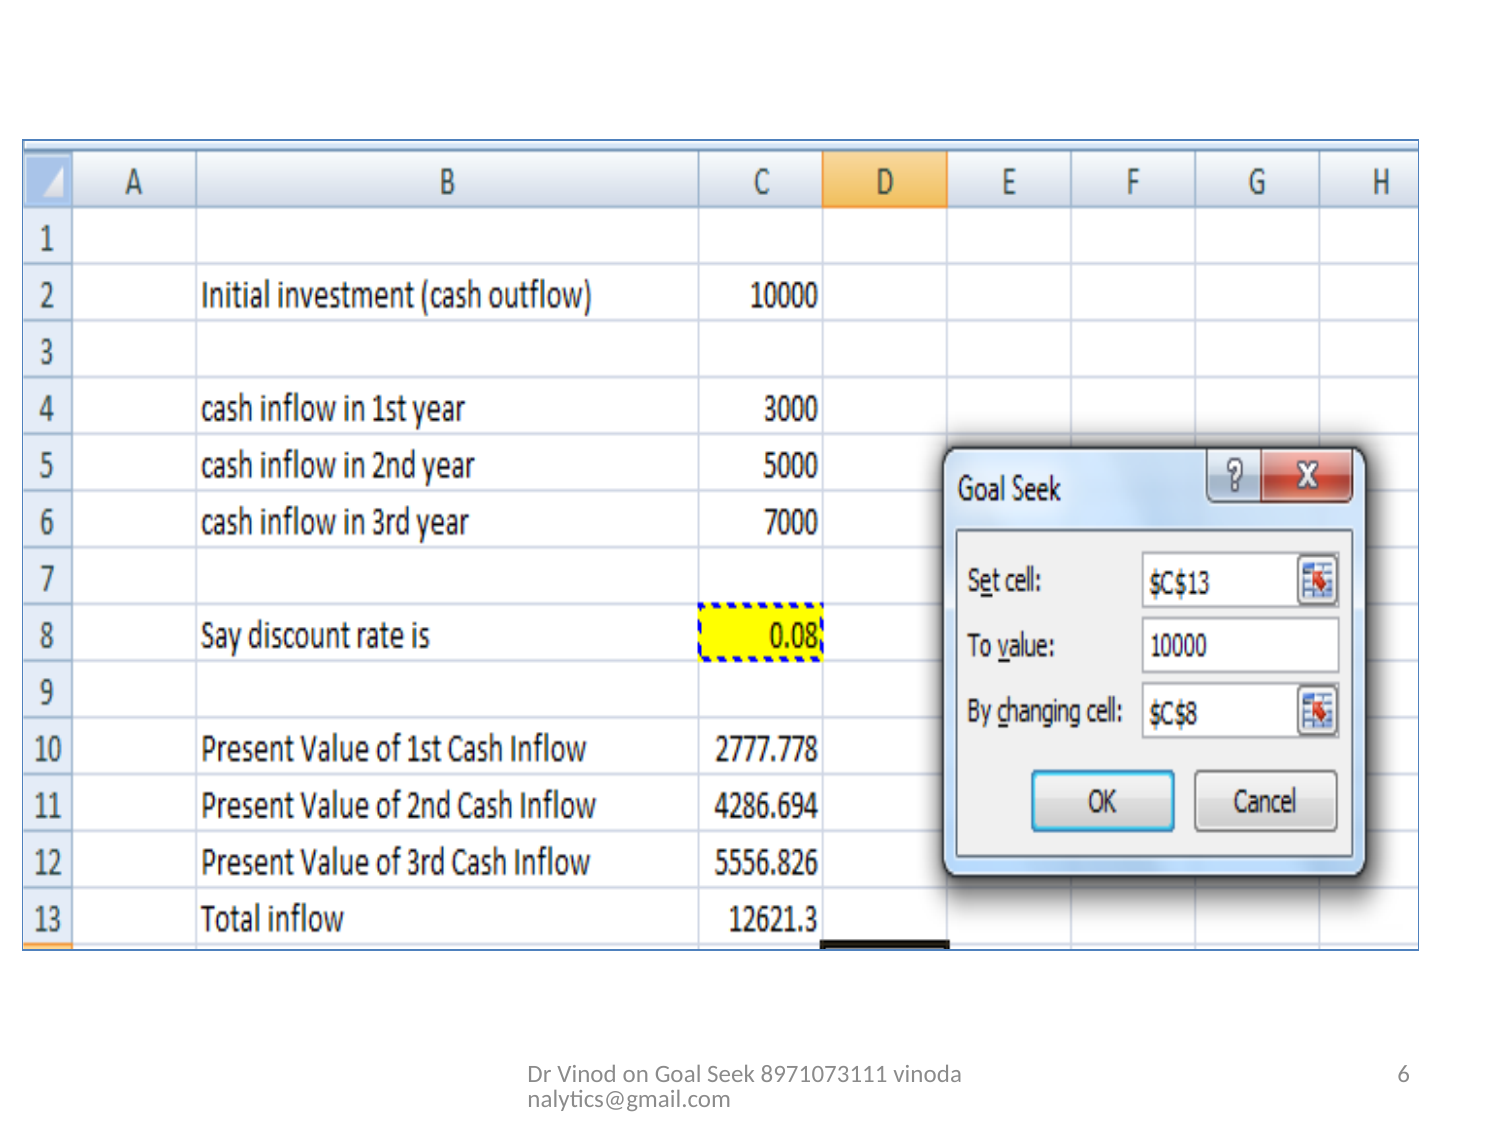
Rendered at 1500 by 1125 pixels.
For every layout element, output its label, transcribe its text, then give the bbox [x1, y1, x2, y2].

picture [23, 140, 1419, 950]
slide_number 6 [1074, 1042, 1425, 1103]
footer Dr Vinod on Goal Seek 8971073111 vinodanalytics@gmail.com [512, 1042, 988, 1103]
